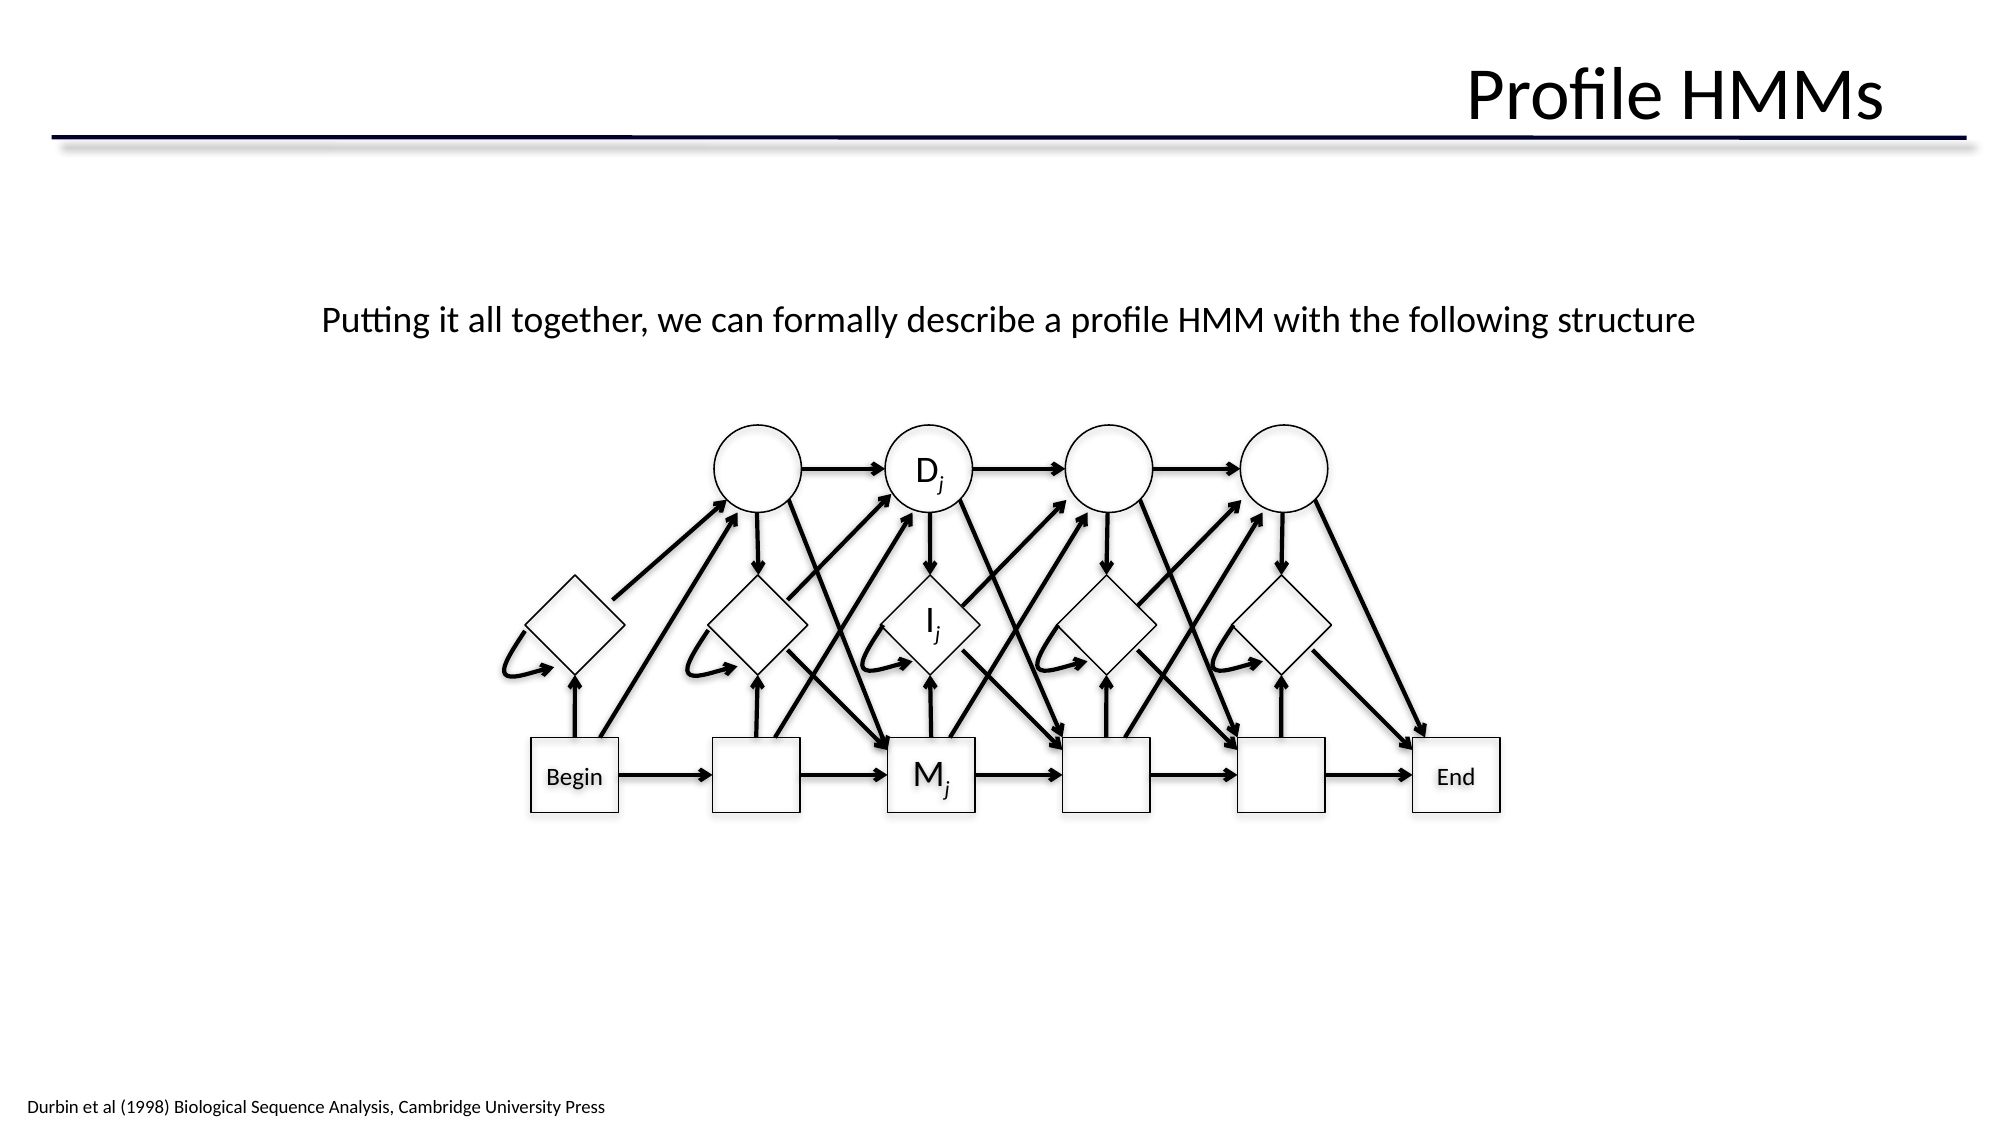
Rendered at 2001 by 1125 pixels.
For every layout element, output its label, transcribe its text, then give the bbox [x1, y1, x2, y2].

text_box [712, 737, 801, 813]
text_box [1266, 578, 1309, 675]
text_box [787, 493, 892, 508]
text_box [884, 424, 974, 503]
text_box Putting it all together, we can formally describe a profile HMM with the following structure [306, 287, 1721, 348]
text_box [1242, 512, 1263, 738]
text_box [917, 577, 944, 587]
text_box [1314, 499, 1426, 738]
text_box [501, 629, 555, 679]
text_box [1312, 745, 1413, 751]
text_box Durbin et al (1998) Biological Sequence Analysis, Cambridge University Press [12, 1087, 638, 1125]
text_box Dj [900, 437, 959, 504]
text_box Mj [887, 737, 976, 813]
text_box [1067, 512, 1088, 738]
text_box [959, 499, 1063, 738]
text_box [949, 512, 954, 738]
text_box [1064, 424, 1154, 514]
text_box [892, 512, 913, 738]
text_box [1237, 737, 1326, 813]
title Profile HMMs [99, 37, 1900, 225]
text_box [774, 512, 783, 738]
text_box [916, 654, 944, 674]
text_box [1062, 737, 1151, 813]
text_box Begin [530, 737, 619, 813]
text_box End [1412, 737, 1501, 813]
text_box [599, 512, 738, 738]
text_box Ij [916, 587, 944, 654]
text_box [713, 424, 803, 513]
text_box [962, 747, 1063, 751]
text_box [1137, 747, 1238, 751]
text_box [524, 574, 594, 675]
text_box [612, 499, 727, 510]
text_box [1124, 512, 1134, 738]
text_box [1091, 578, 1119, 675]
text_box [1239, 424, 1329, 514]
text_box [901, 504, 954, 514]
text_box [788, 499, 888, 751]
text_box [1139, 499, 1238, 738]
text_box [741, 578, 769, 675]
